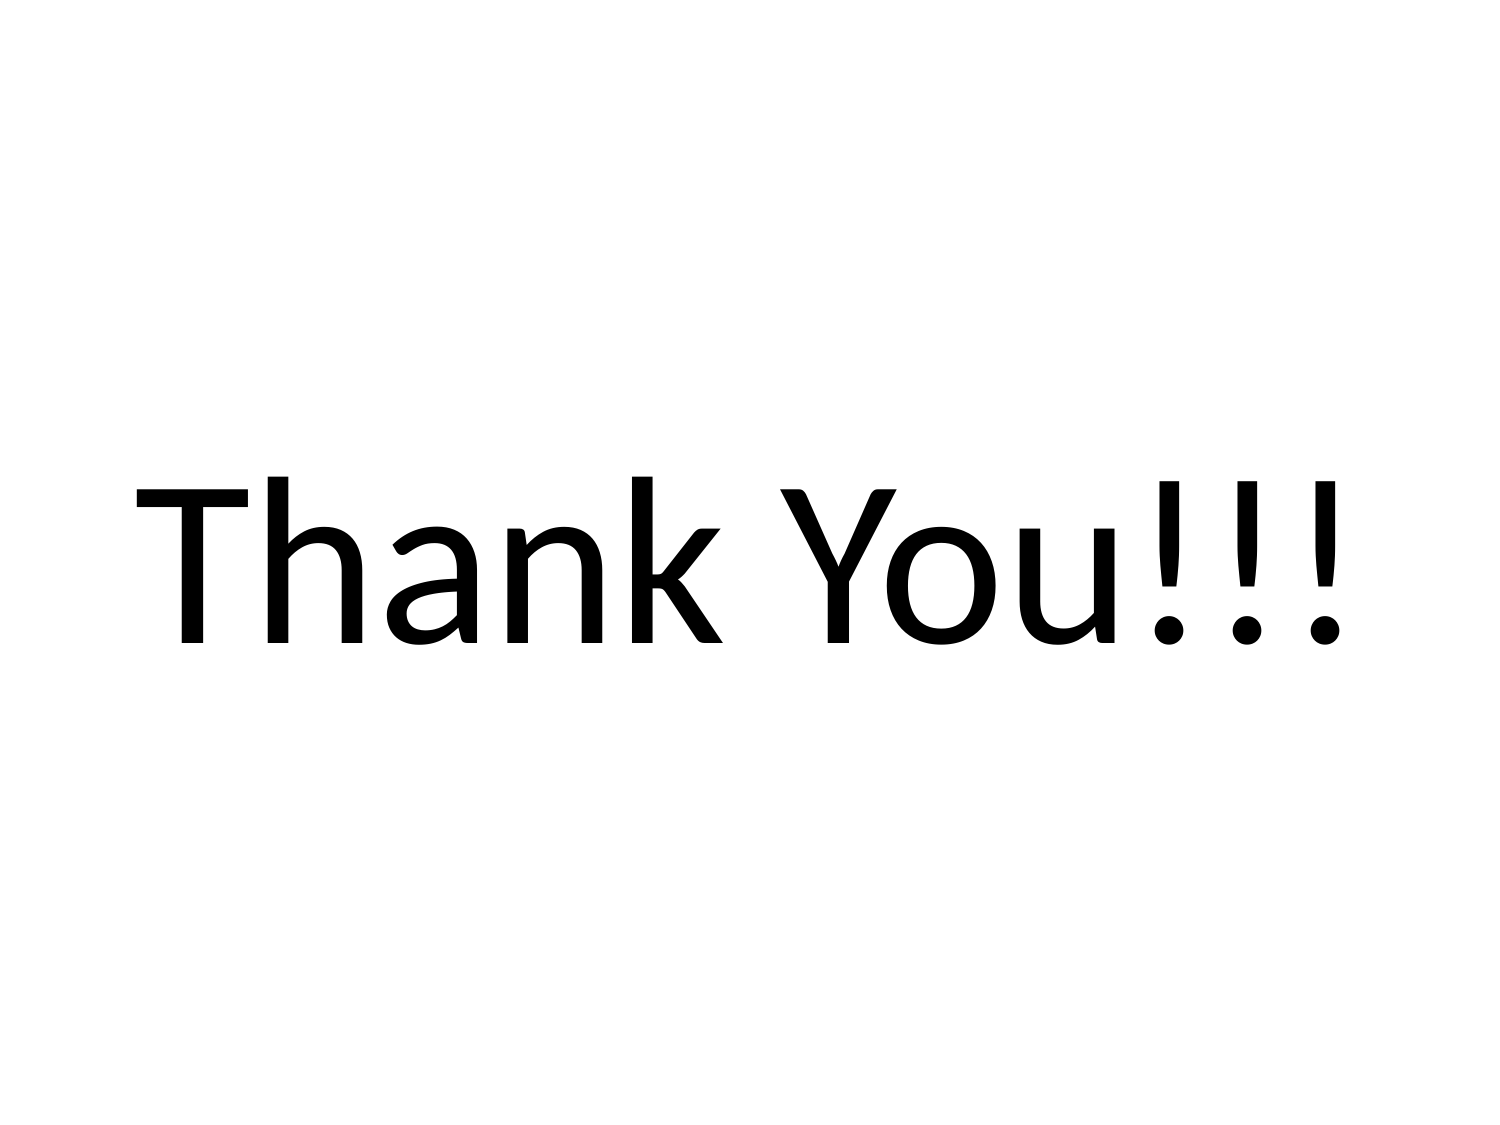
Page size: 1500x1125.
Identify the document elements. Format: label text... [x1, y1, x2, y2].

title Thank You!!! [75, 45, 1425, 1050]
